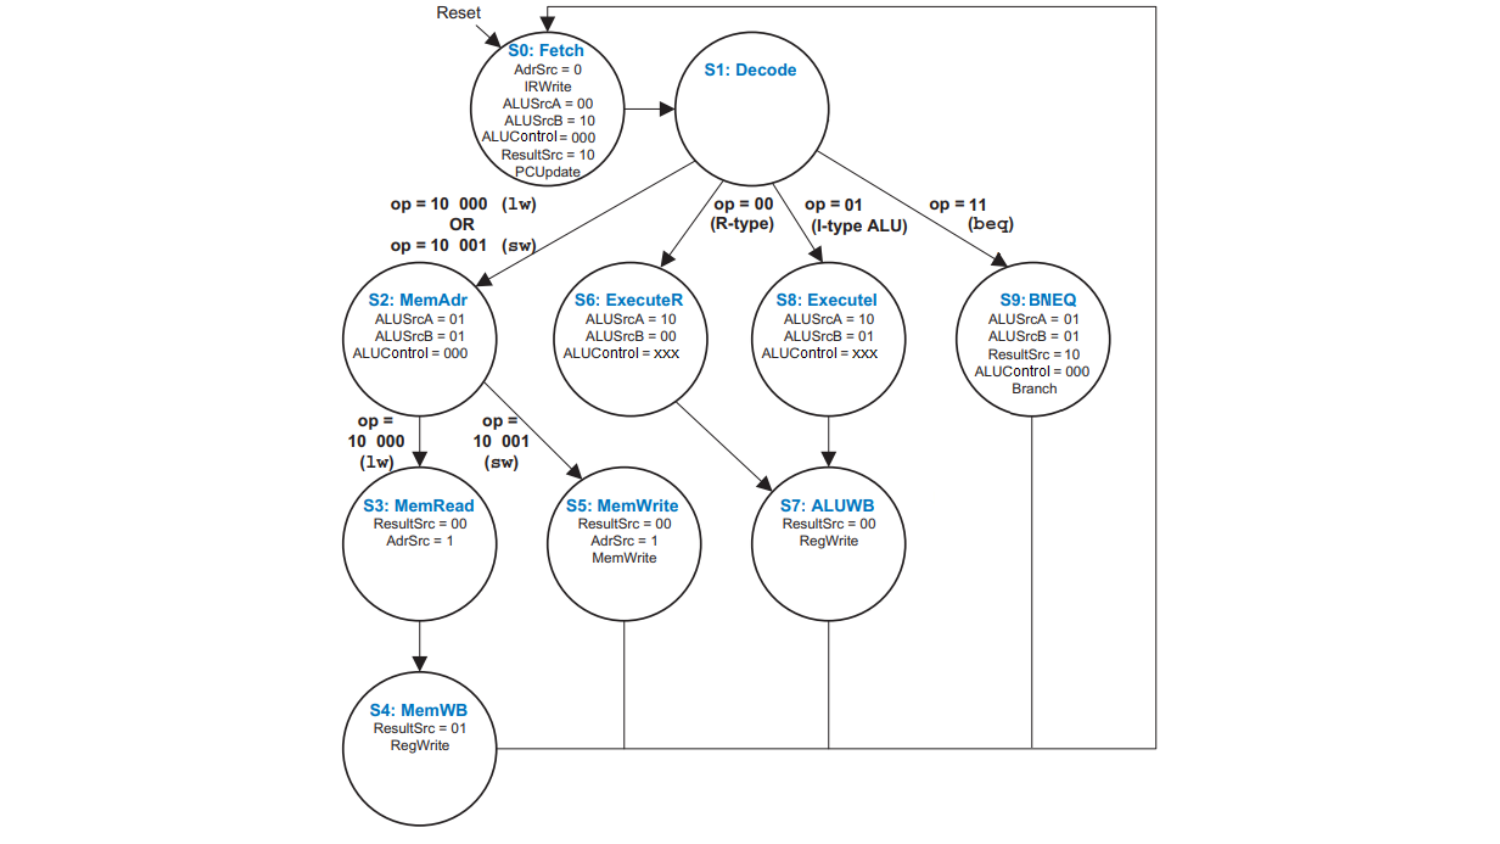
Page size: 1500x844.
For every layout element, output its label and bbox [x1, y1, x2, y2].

picture [335, 0, 1165, 844]
